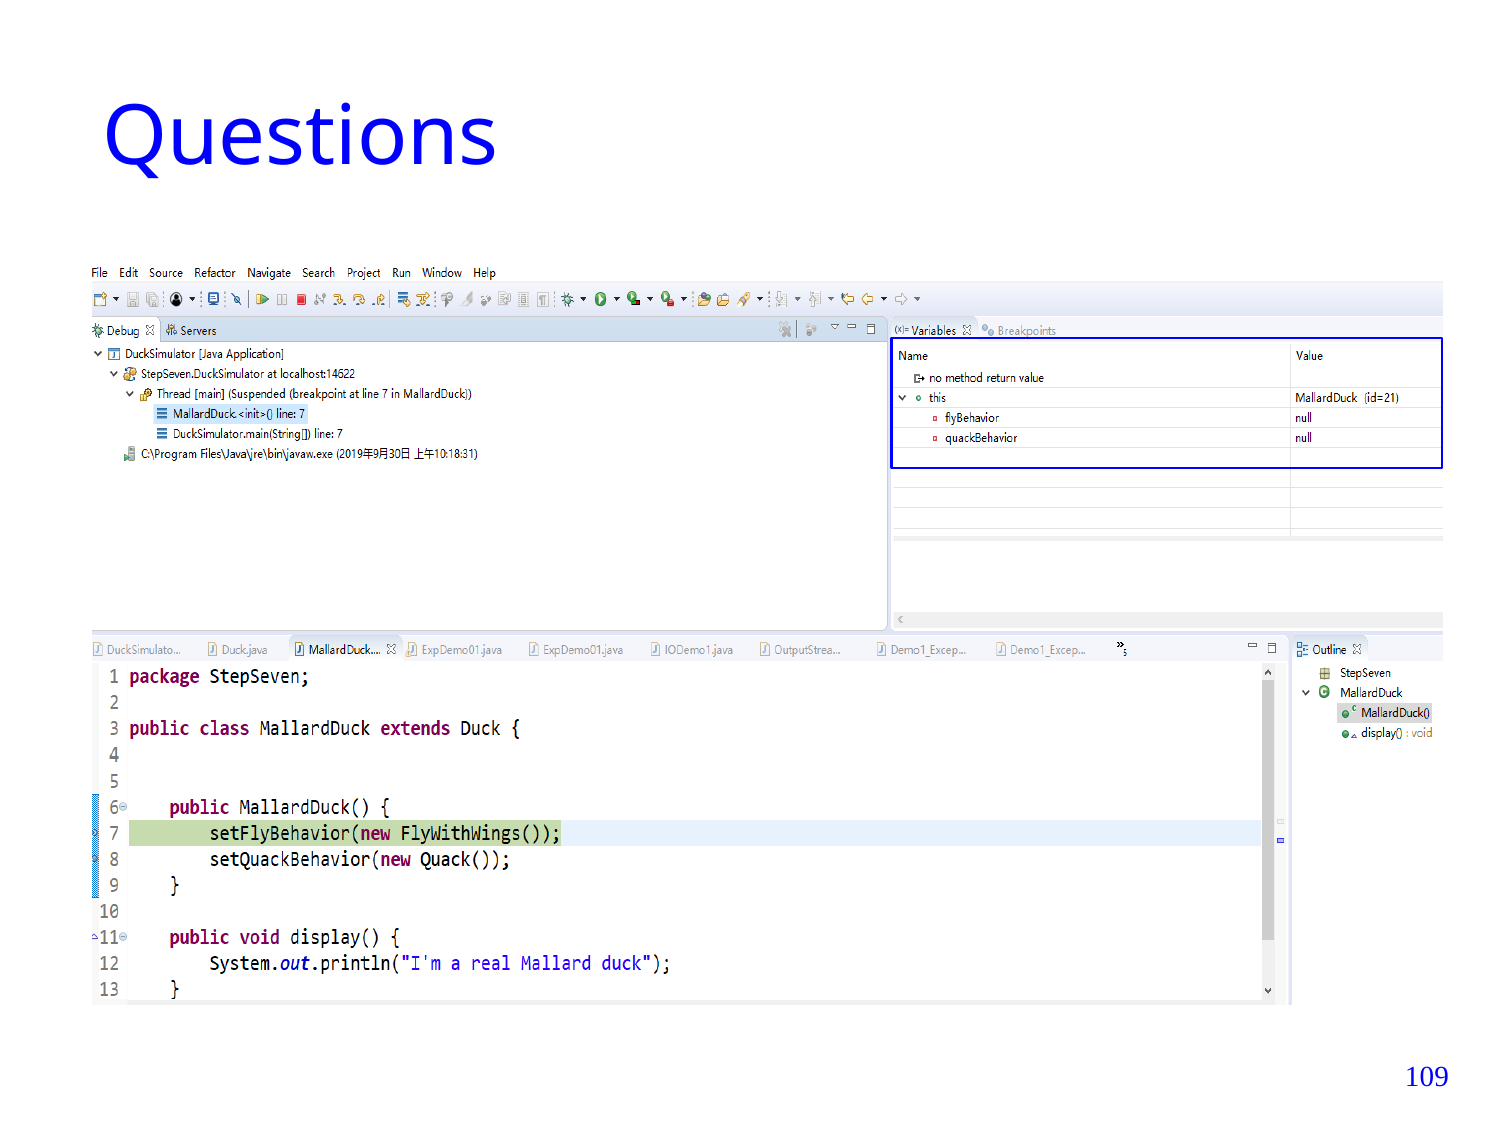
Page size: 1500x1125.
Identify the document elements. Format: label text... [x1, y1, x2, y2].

slide_number 109 [1364, 1049, 1465, 1125]
picture [92, 262, 1443, 1005]
title Questions [87, 37, 1363, 225]
